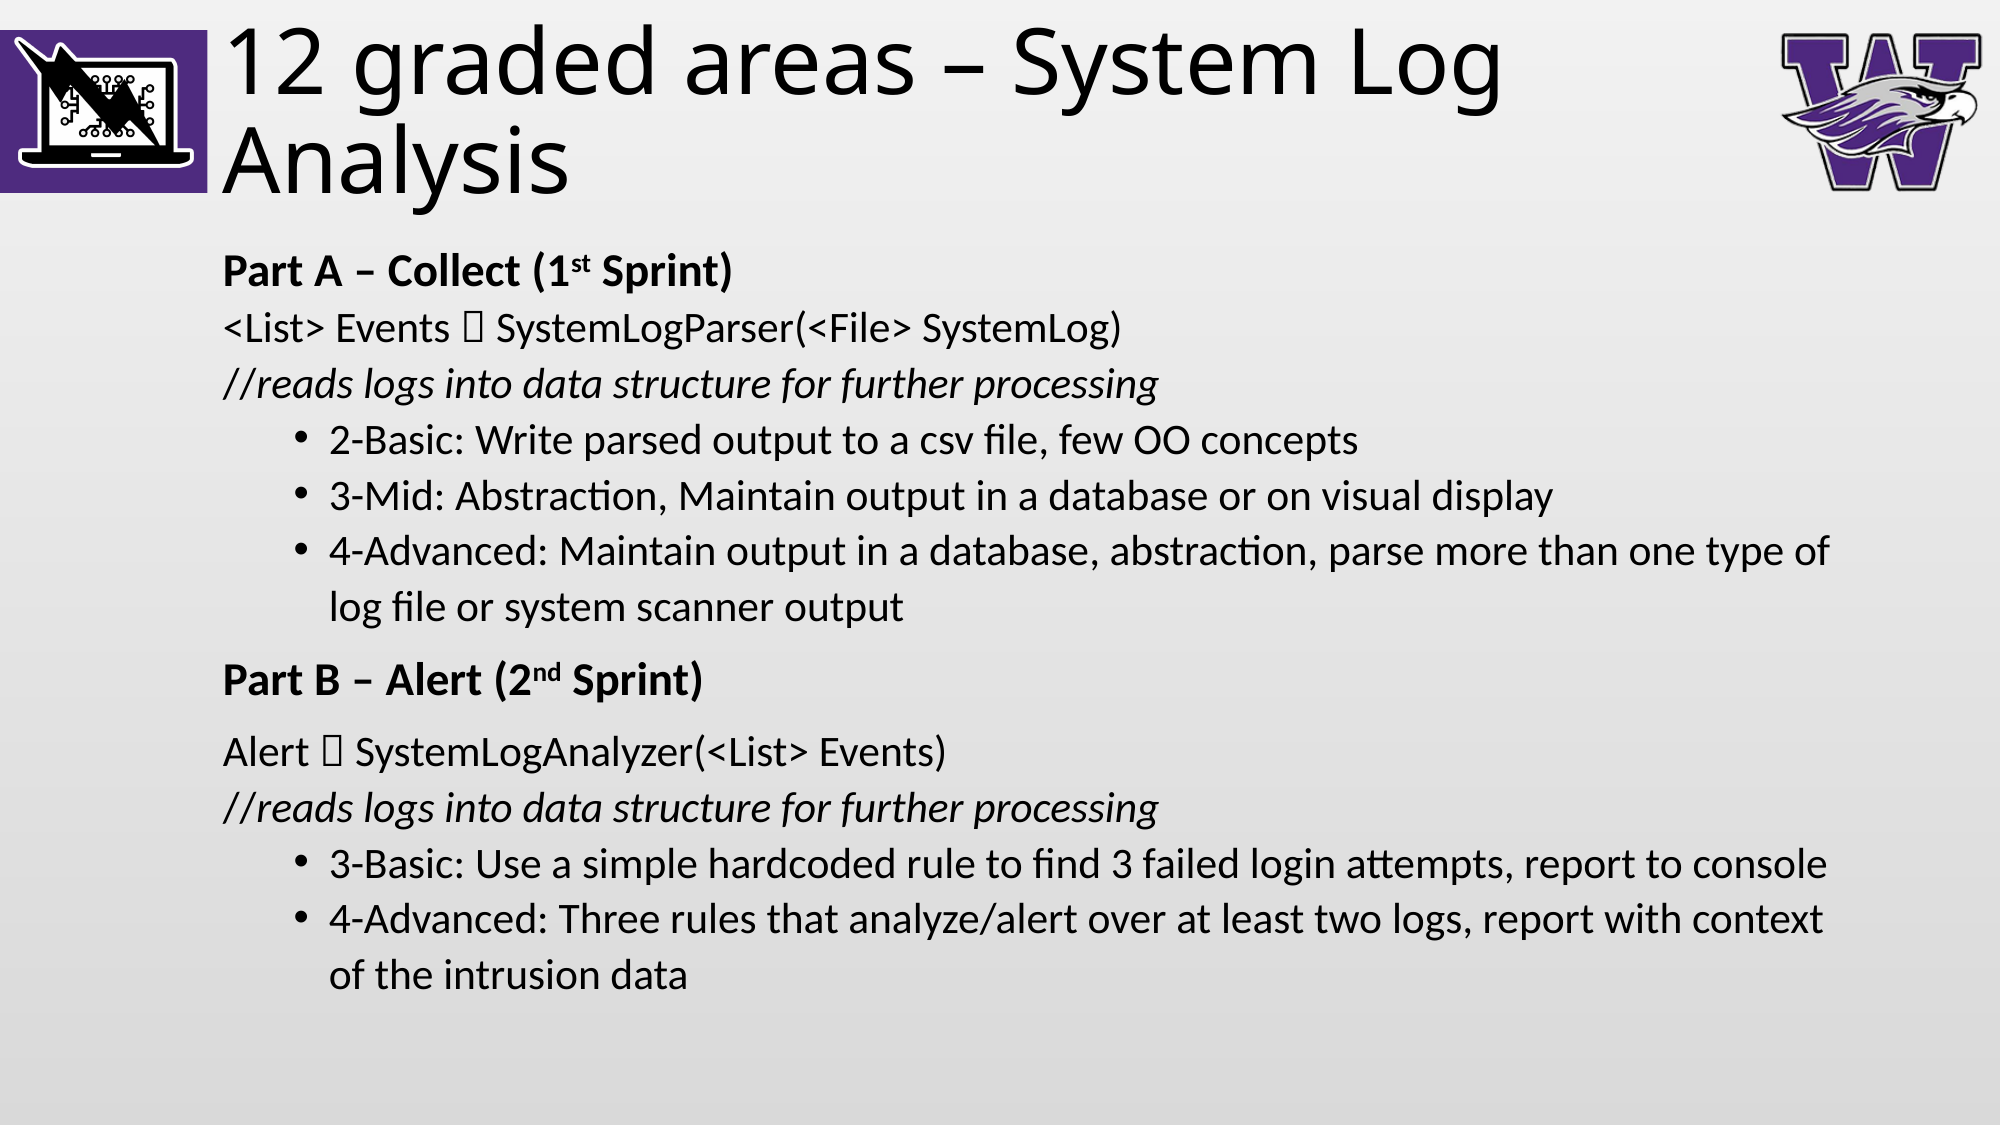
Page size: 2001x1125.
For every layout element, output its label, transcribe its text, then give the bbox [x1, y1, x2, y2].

list Part A – Collect (1st Sprint) <List> Events  SystemLogParser(<File> SystemLog) //reads logs into data structure for further processing 2-Basic: Write parsed output to a csv file, few OO concepts 3-Mid: Abstraction, Maintain output in a database or on visual display 4-Advanced: Maintain output in a database, abstraction, parse more than one type of log file or system scanner output Part B – Alert (2nd Sprint) Alert  SystemLogAnalyzer(<List> Events) //reads logs into data structure for further processing 3-Basic: Use a simple hardcoded rule to find 3 failed login attempts, report to console 4-Advanced: Three rules that analyze/alert over at least two logs, report with context of the intrusion data [137, 227, 1863, 1024]
title 12 graded areas – System Log Analysis [207, 5, 1762, 223]
picture [1762, 30, 2001, 193]
picture [0, 30, 207, 193]
